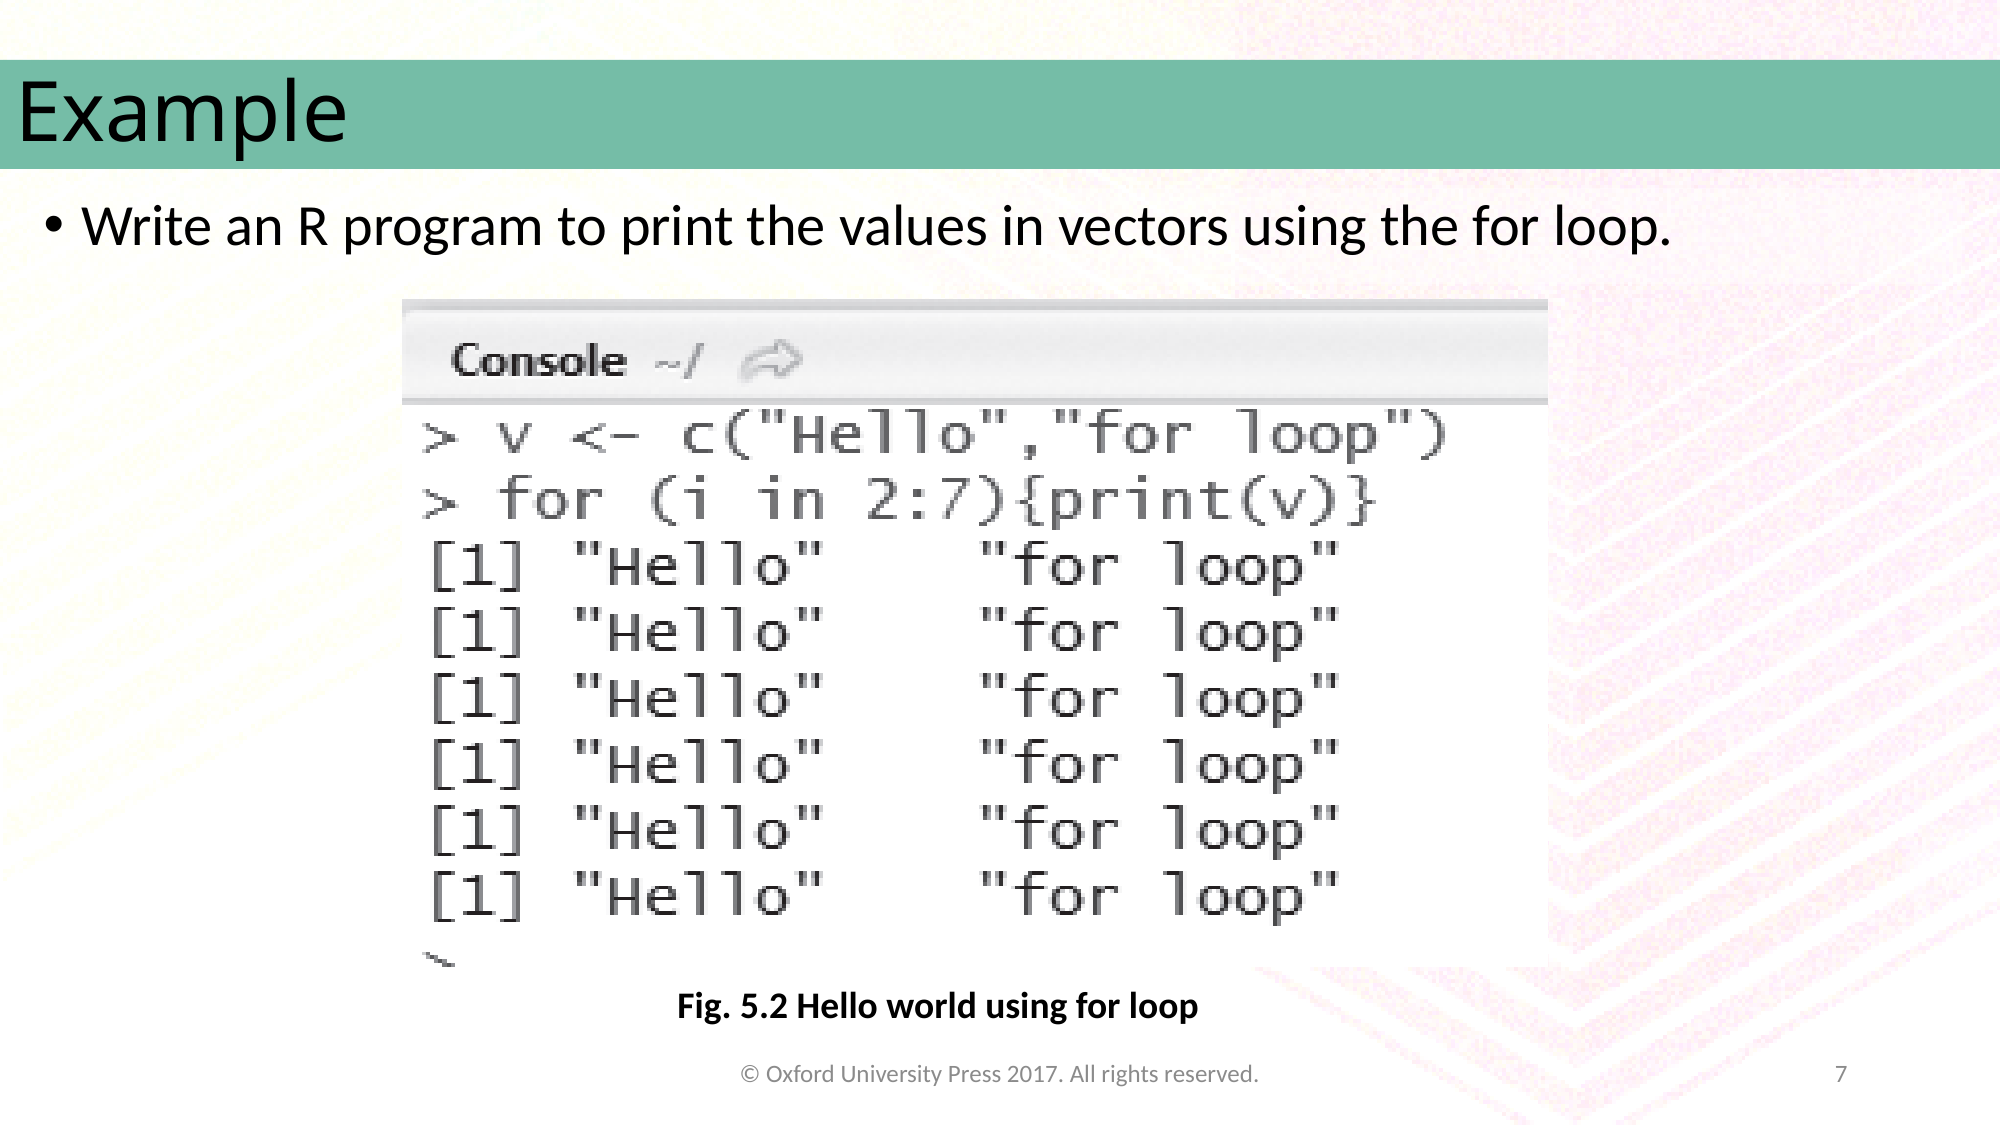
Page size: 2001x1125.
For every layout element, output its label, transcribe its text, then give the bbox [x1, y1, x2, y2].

title Example [0, 59, 2000, 169]
text_box Fig. 5.2 Hello world using for loop [662, 974, 1215, 1034]
slide_number 7 [1412, 1042, 1863, 1103]
footer © Oxford University Press 2017. All rights reserved. [662, 1042, 1338, 1103]
picture [402, 299, 1548, 967]
list Write an R program to print the values in vectors using the for loop. [28, 188, 1962, 285]
